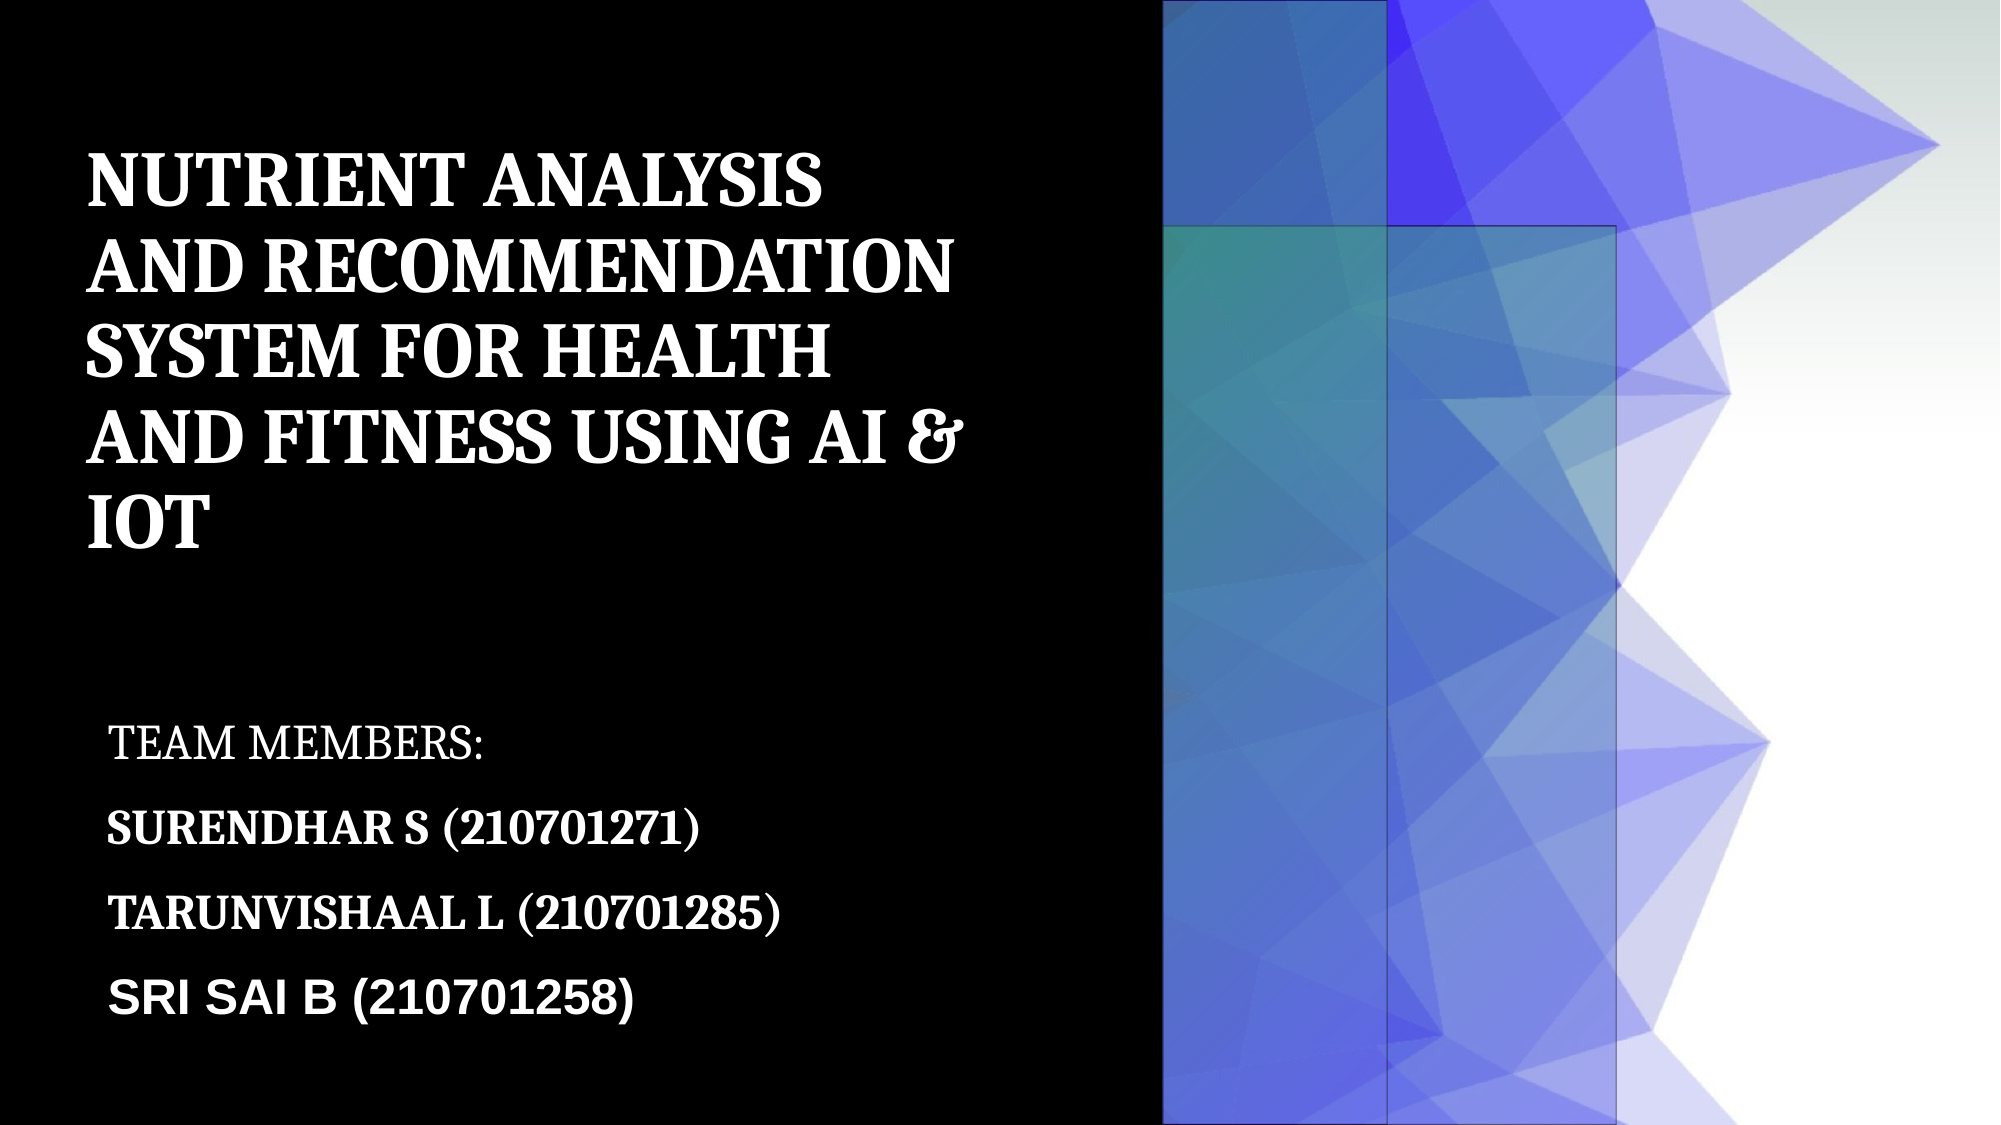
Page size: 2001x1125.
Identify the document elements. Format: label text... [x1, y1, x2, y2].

picture [1162, 0, 2000, 1125]
title NUTRIENT ANALYSIS AND RECOMMENDATION SYSTEM FOR HEALTH AND FITNESS USING AI & IOT [71, 130, 1000, 697]
subtitle TEAM MEMBERS: SURENDHAR S (210701271) TARUNVISHAAL L (210701285) SRI SAI B (210701258) [92, 824, 1021, 1033]
text_box [0, 0, 1160, 1125]
